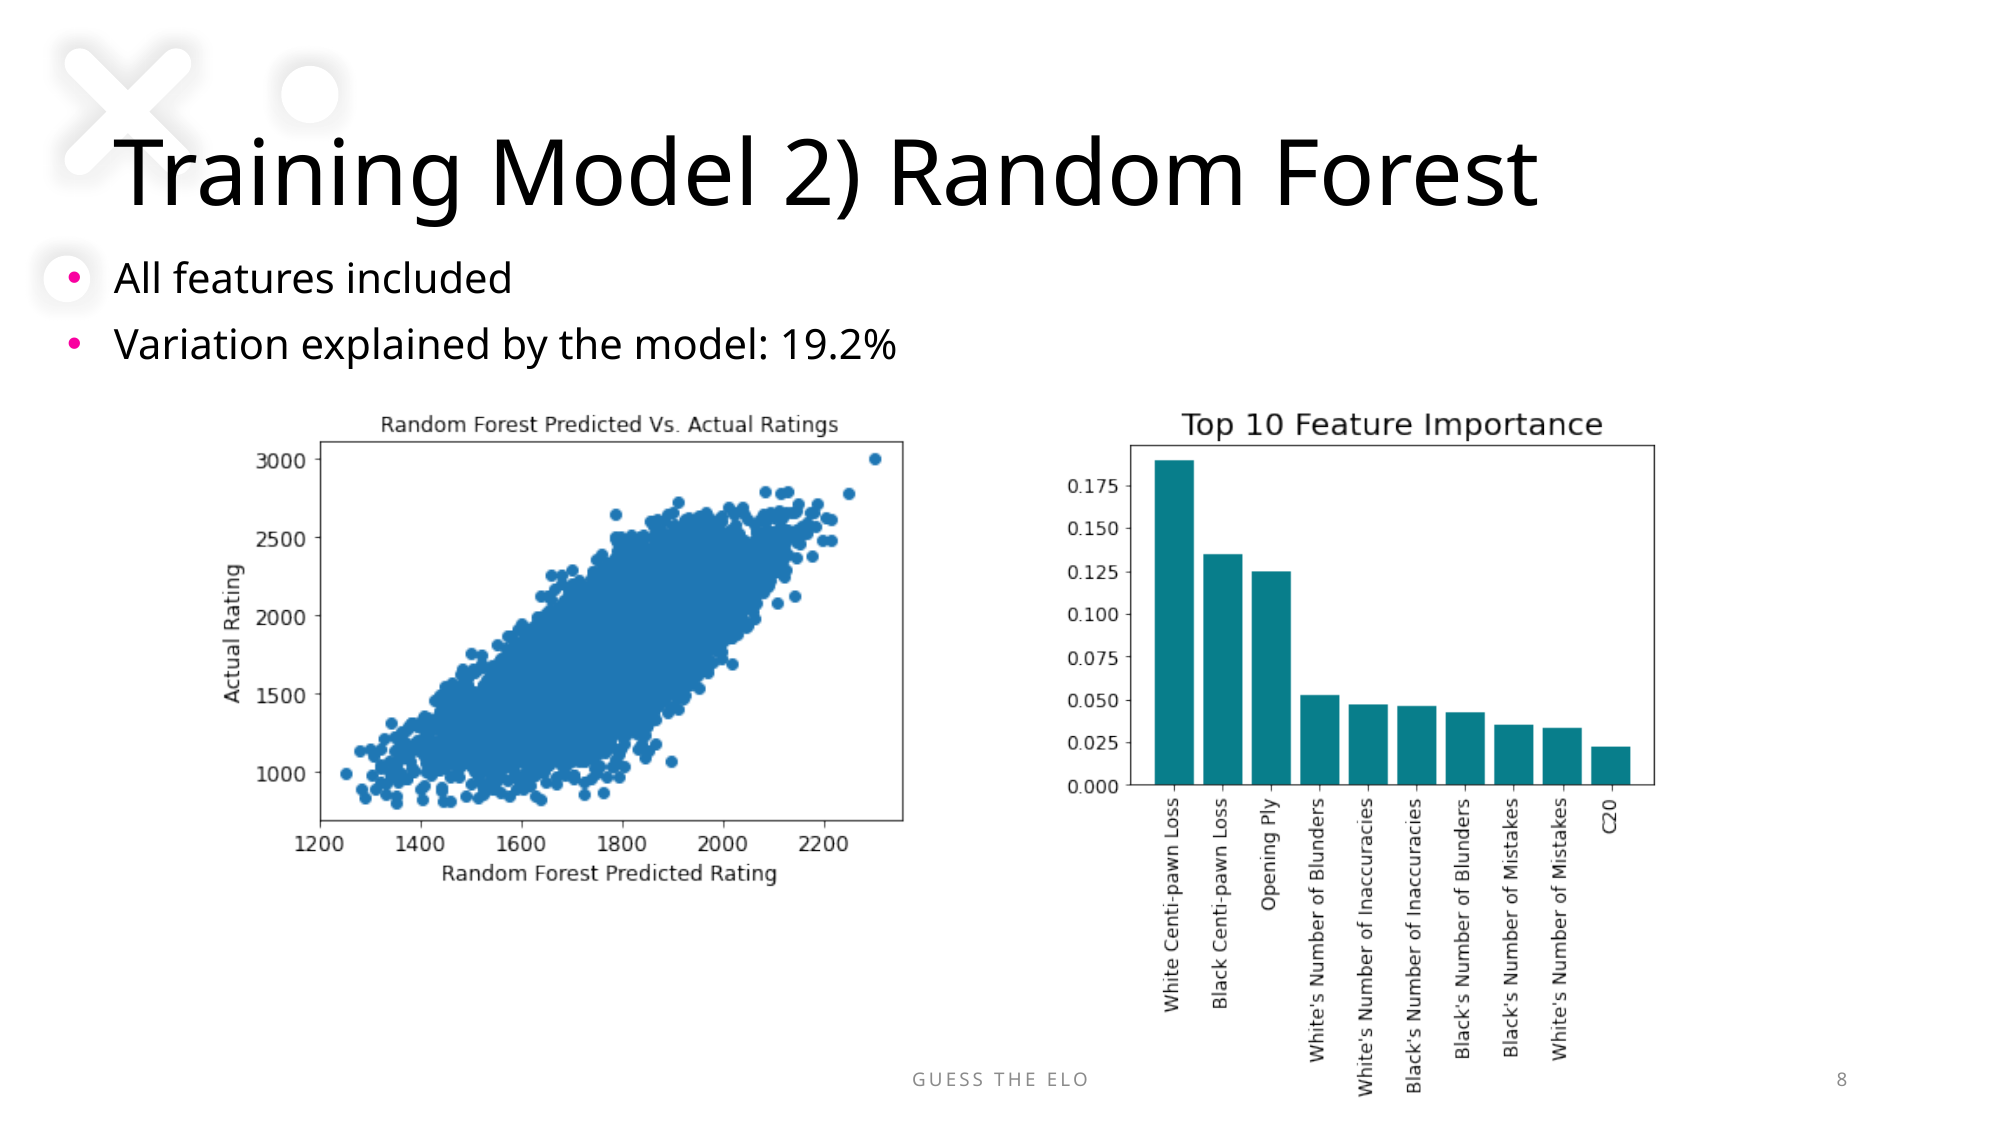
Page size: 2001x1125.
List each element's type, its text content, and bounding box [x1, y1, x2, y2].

title Training Model 2) Random Forest [98, 117, 1902, 235]
slide_number 8 [1412, 1050, 1863, 1110]
picture [212, 403, 913, 898]
picture [1055, 401, 1665, 1107]
text_box All features included Variation explained by the model: 19.2% [52, 249, 993, 907]
footer Guess the elo [662, 1050, 1338, 1110]
